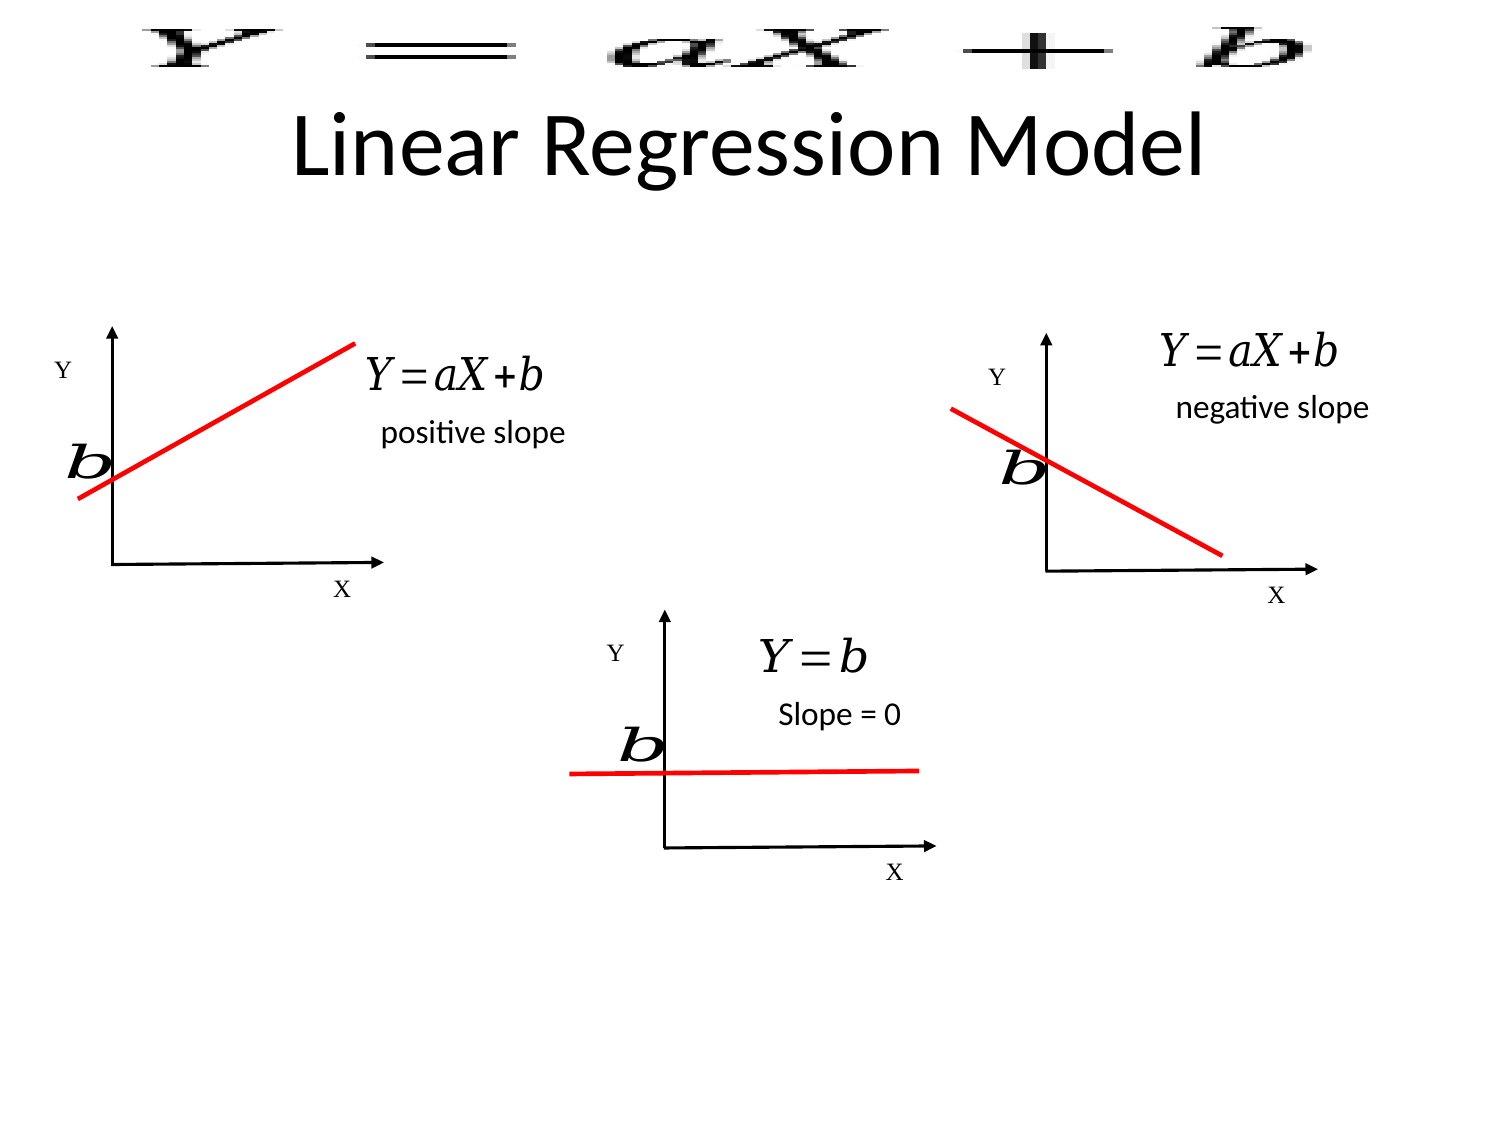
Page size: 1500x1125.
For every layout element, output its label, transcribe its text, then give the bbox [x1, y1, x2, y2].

picture [2, 0, 1500, 100]
title Linear Regression Model [75, 108, 1425, 233]
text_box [950, 325, 1387, 617]
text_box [38, 325, 583, 611]
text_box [568, 609, 937, 894]
